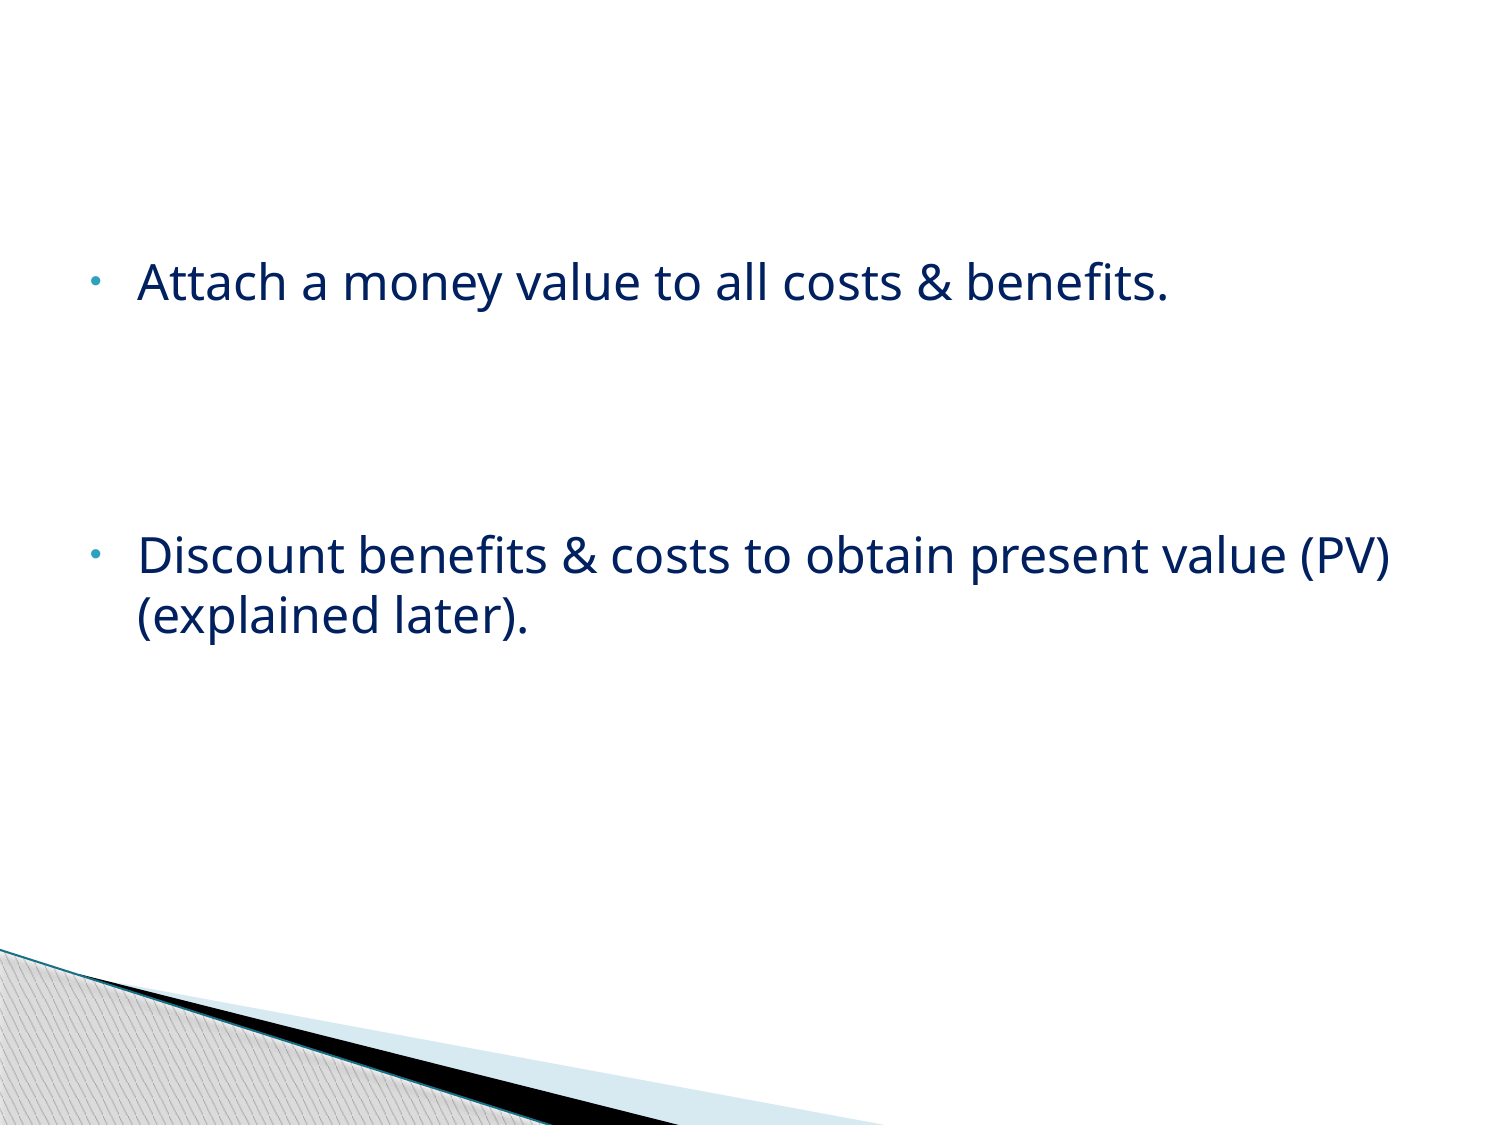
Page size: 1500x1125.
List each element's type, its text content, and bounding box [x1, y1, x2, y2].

list Attach a money value to all costs & benefits. Discount benefits & costs to obtain present value (PV) (explained later). [75, 243, 1425, 986]
